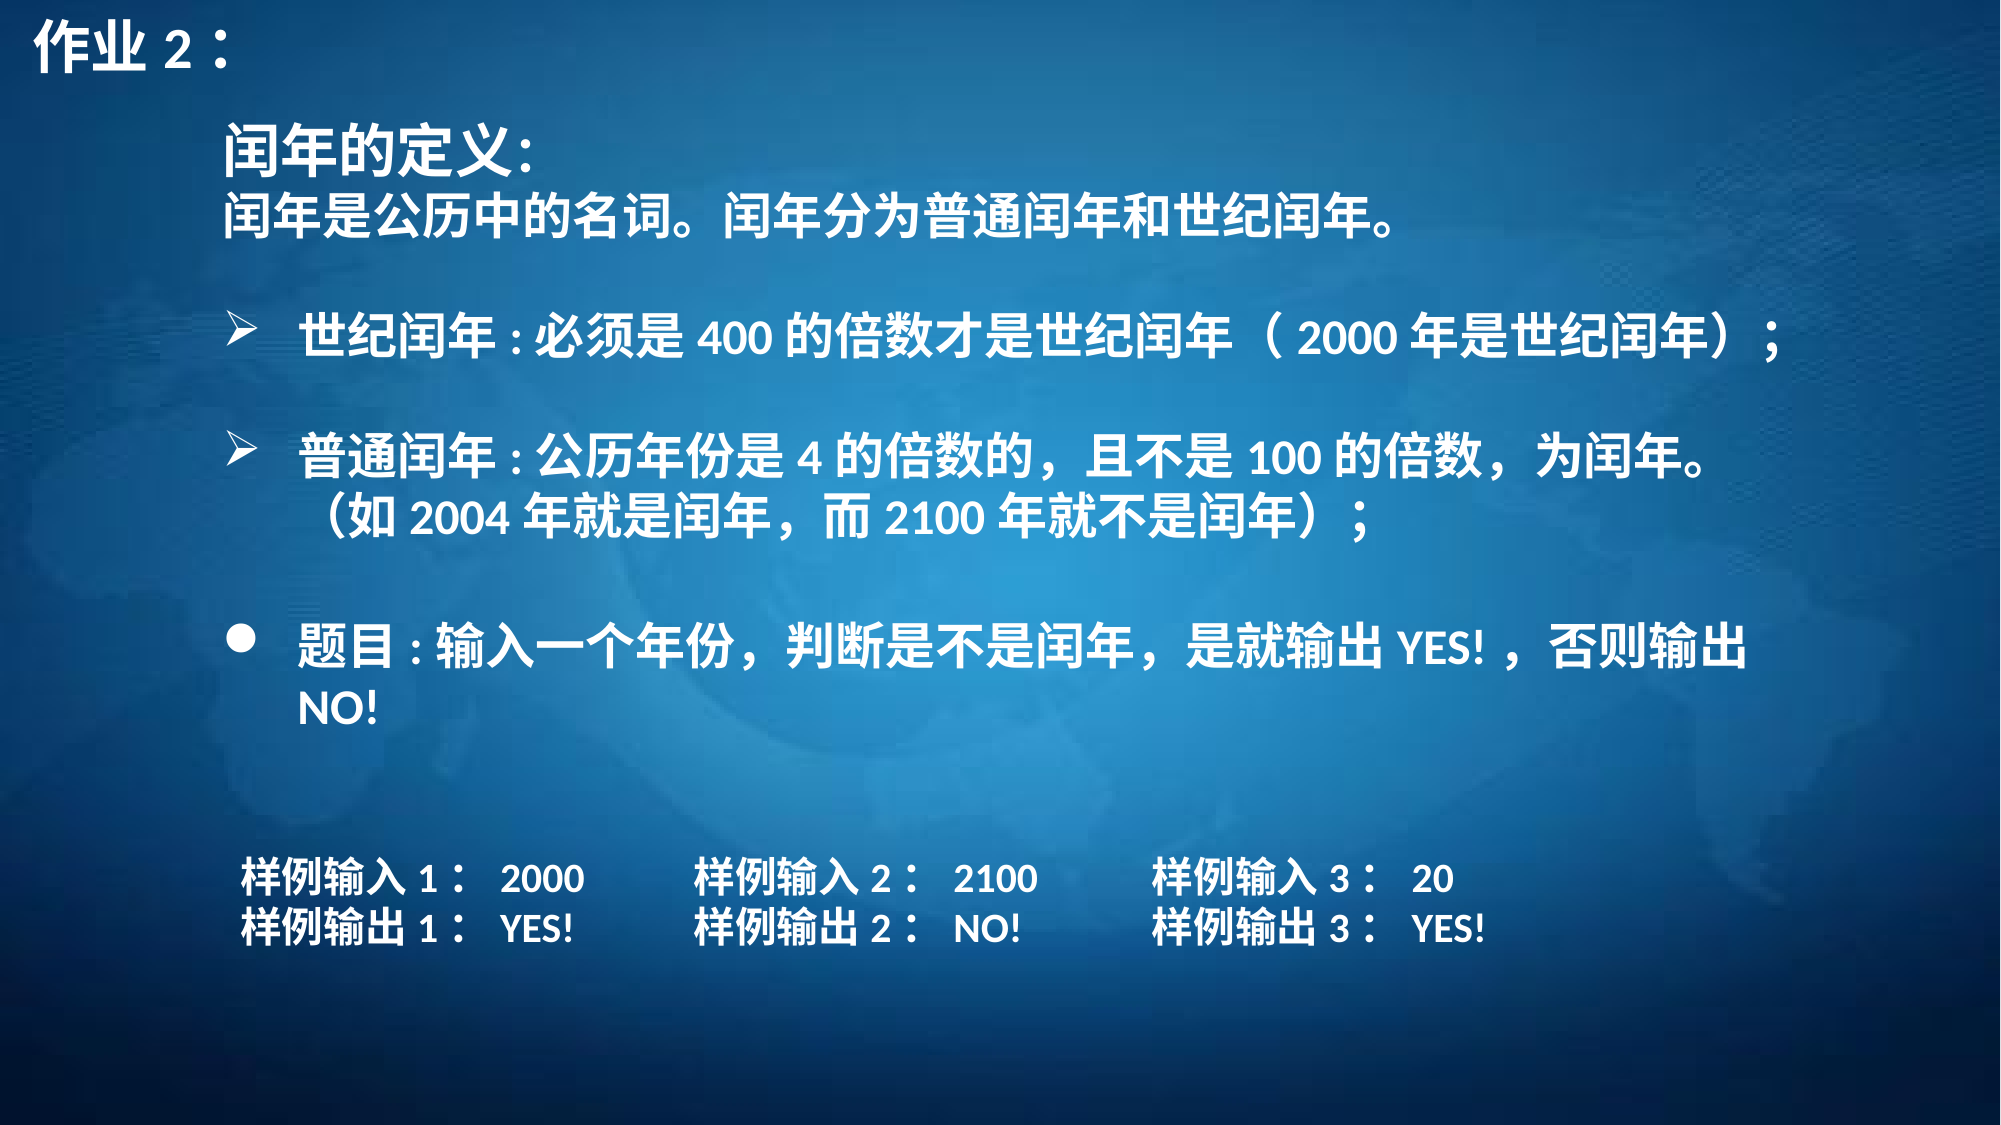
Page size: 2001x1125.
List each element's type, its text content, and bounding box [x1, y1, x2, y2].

text_box 样例输入1：2000 样例输出1：YES! [225, 843, 604, 958]
picture [0, 0, 2001, 1125]
text_box 作业2： [17, 2, 847, 88]
text_box 闰年的定义： 闰年是公历中的名词。闰年分为普通闰年和世纪闰年。 世纪闰年:必须是400的倍数才是世纪闰年（2000年是世纪闰年）； 普通闰年:公历年份是4的倍数的，且不是100的倍数，为闰年。（如2004年就是闰年，而2100年就不是闰年）； 题目:输入一个年份，判断是不是闰年，是就输出YES!，否则输出NO! [207, 106, 1793, 742]
text_box 样例输入2：2100 样例输出2：NO! [678, 843, 1057, 958]
text_box 样例输入3：20 样例输出3：YES! [1136, 843, 1516, 958]
